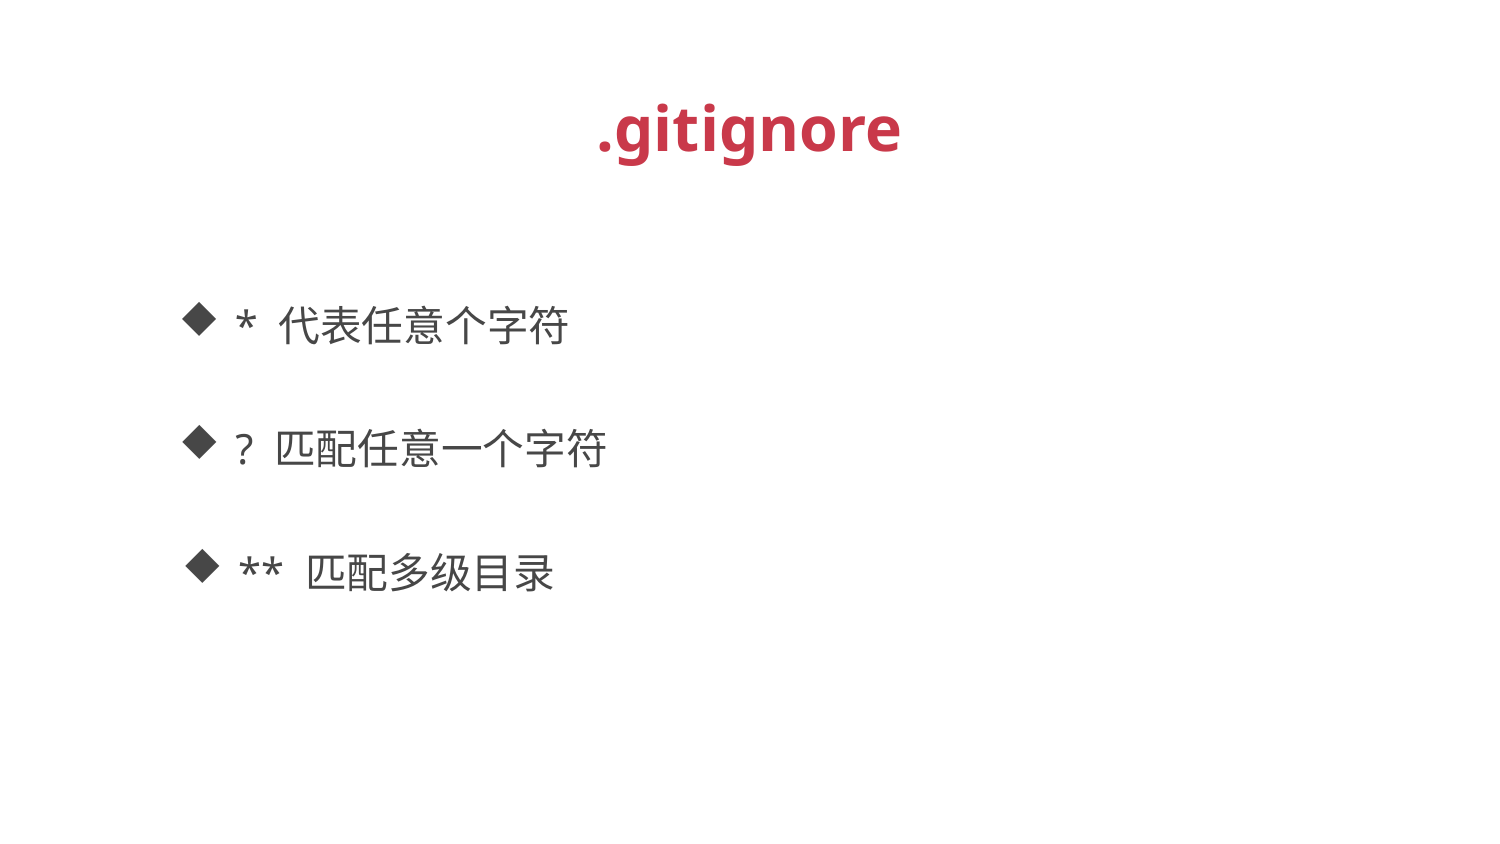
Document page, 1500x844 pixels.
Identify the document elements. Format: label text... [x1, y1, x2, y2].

text_box ? 匹配任意一个字符 [89, 415, 1495, 481]
text_box ** 匹配多级目录 [91, 539, 1341, 605]
text_box * 代表任意个字符 [88, 292, 1494, 358]
text_box .gitignore [0, 81, 1500, 172]
